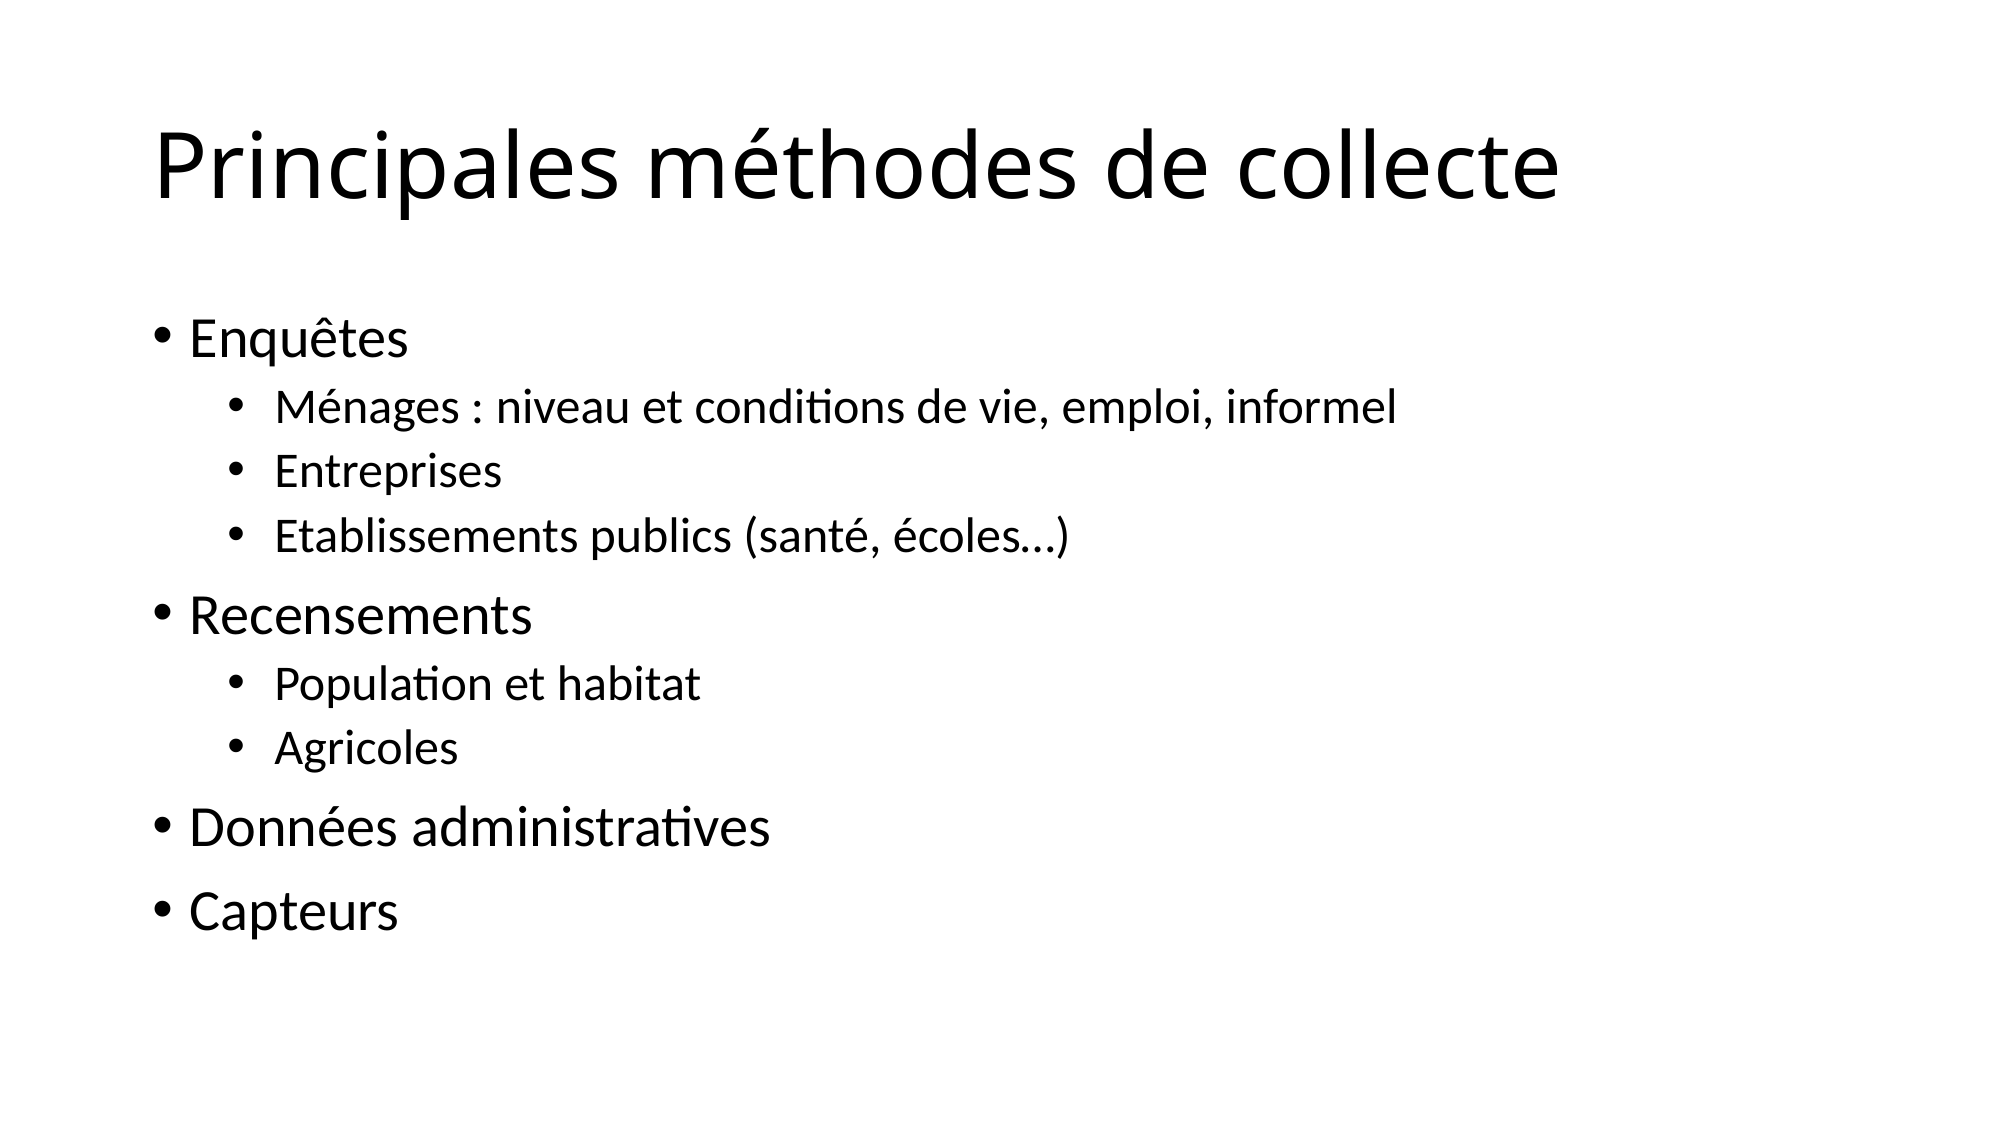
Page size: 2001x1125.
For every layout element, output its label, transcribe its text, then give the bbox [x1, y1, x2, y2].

list Enquêtes Ménages : niveau et conditions de vie, emploi, informel Entreprises Etablissements publics (santé, écoles…) Recensements Population et habitat Agricoles Données administratives Capteurs [137, 299, 1863, 1014]
title Principales méthodes de collecte [137, 59, 1863, 278]
